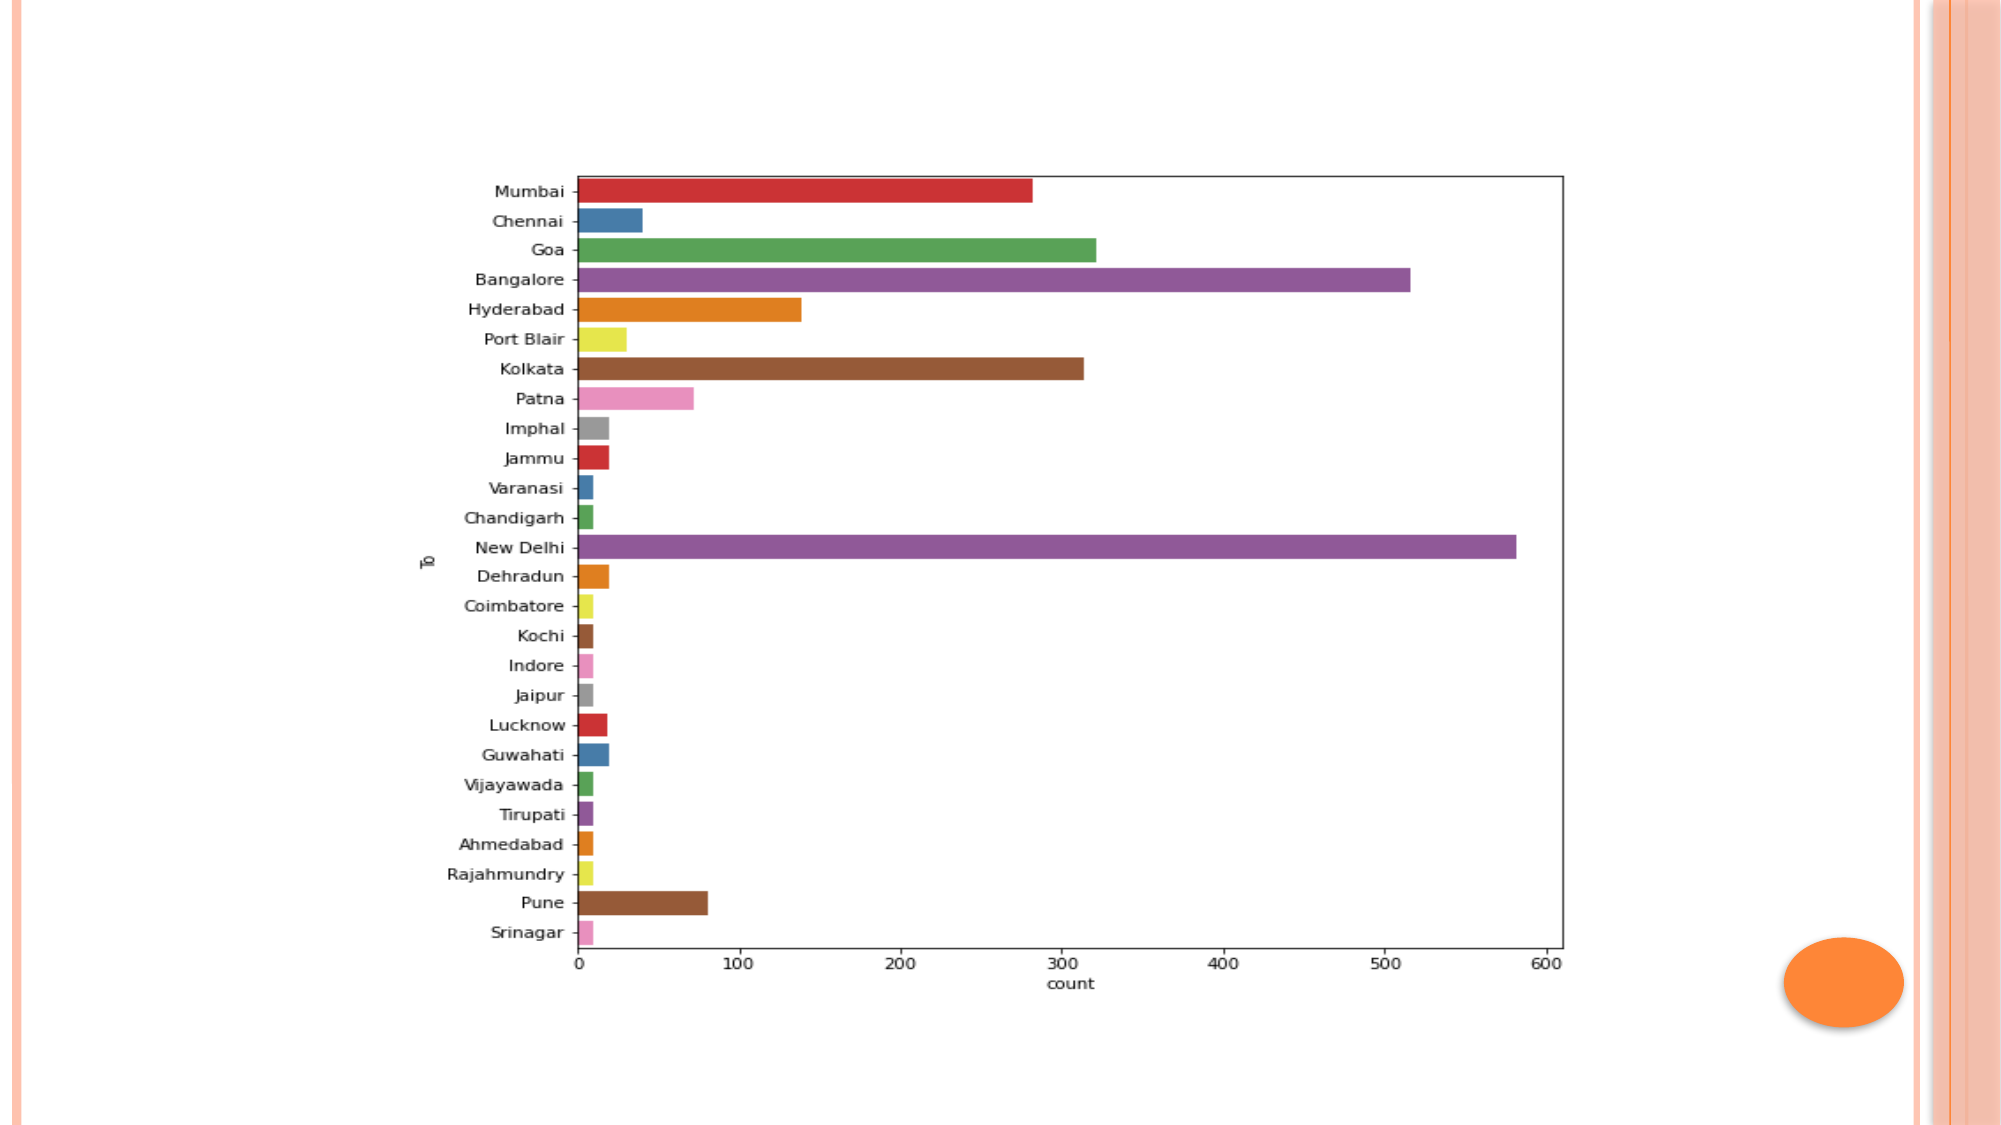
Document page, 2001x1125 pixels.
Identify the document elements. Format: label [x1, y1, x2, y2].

picture [409, 165, 1575, 1002]
